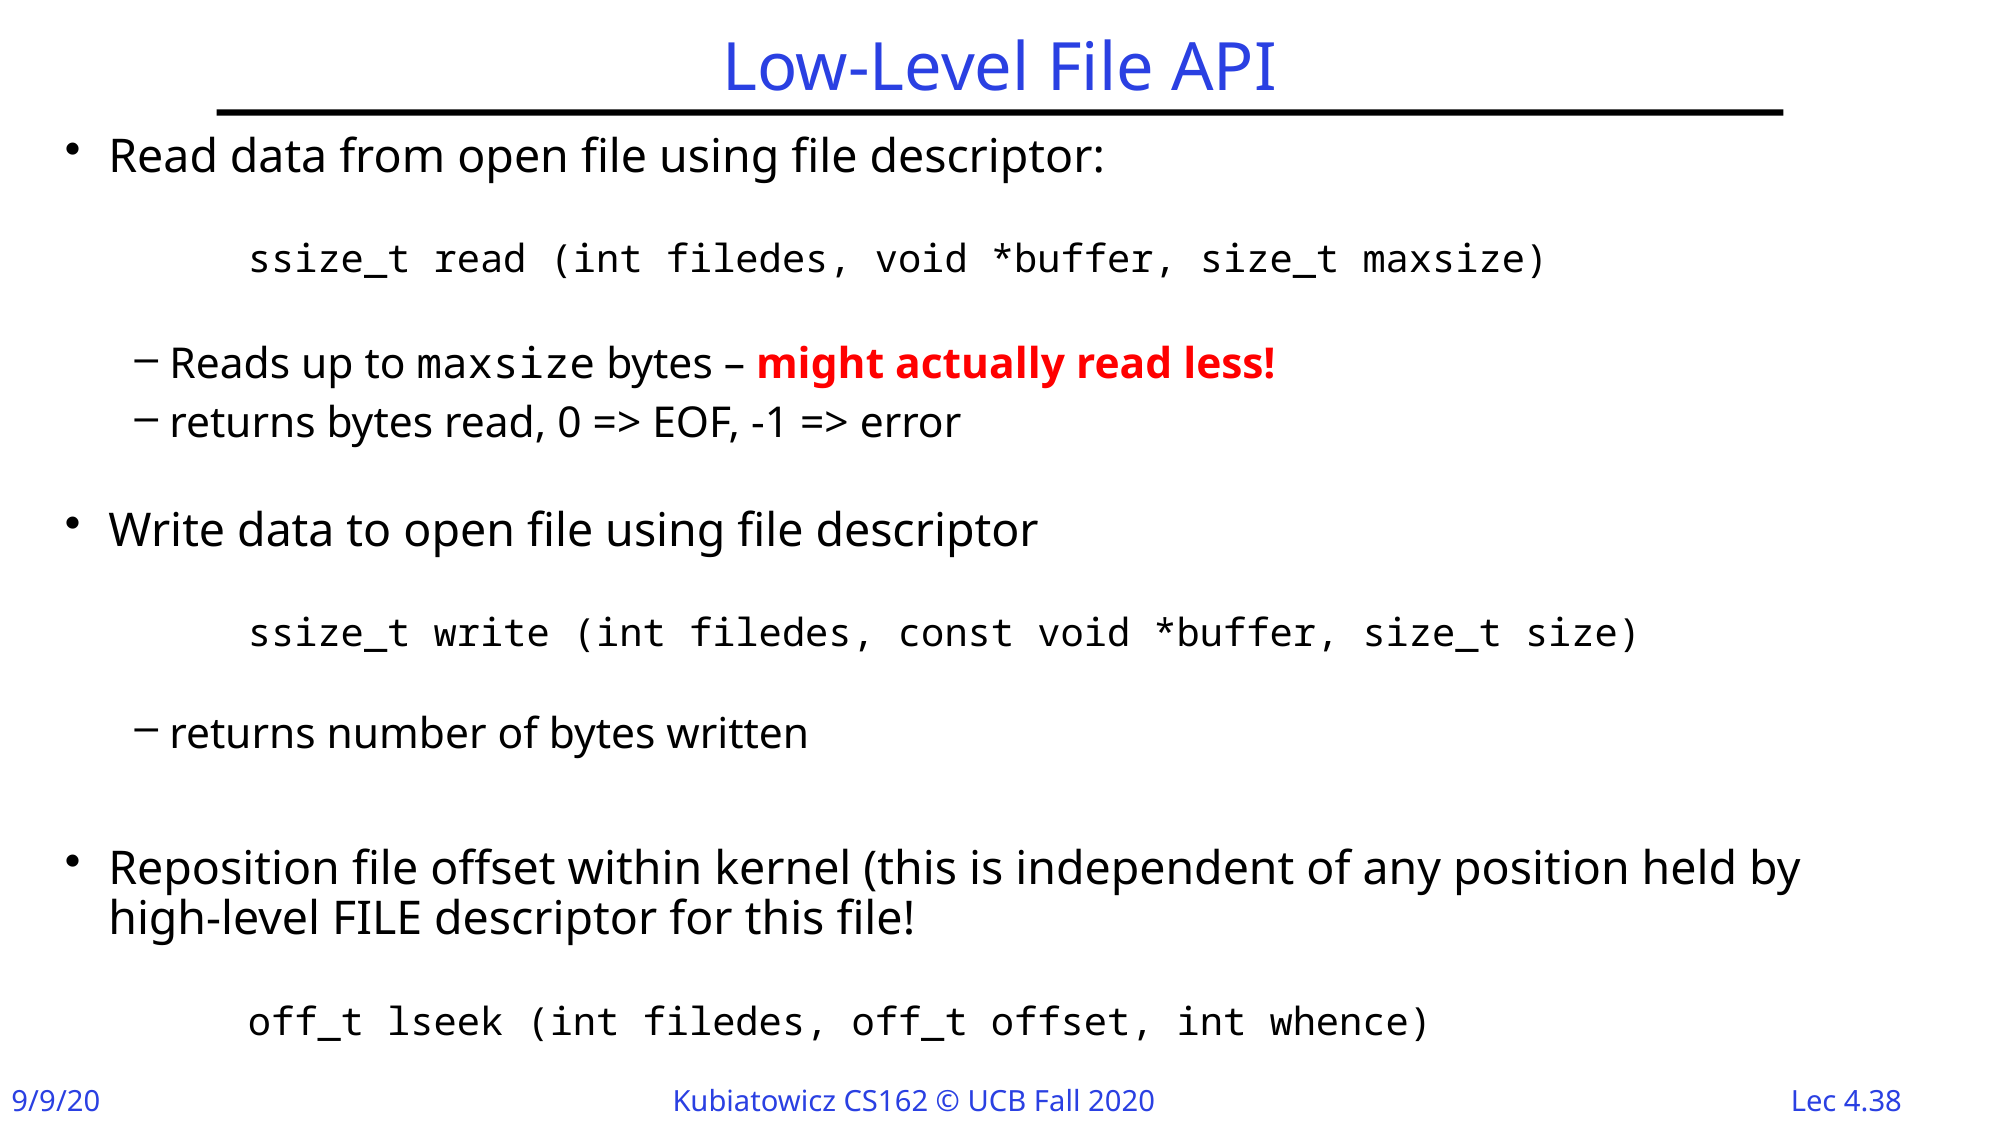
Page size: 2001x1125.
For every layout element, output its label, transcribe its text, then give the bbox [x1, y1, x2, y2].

title Low-Level File API [216, 24, 1784, 113]
list Read data from open file using file descriptor: ssize_t read (int filedes, void *buffer, size_t maxsize) Reads up to maxsize bytes – might actually read less! returns bytes read, 0 => EOF, -1 => error Write data to open file using file descriptor ssize_t write (int filedes, const void *buffer, size_t size) returns number of bytes written Reposition file offset within kernel (this is independent of any position held by high-level FILE descriptor for this file! off_t lseek (int filedes, off_t offset, int whence) [50, 125, 1867, 1063]
